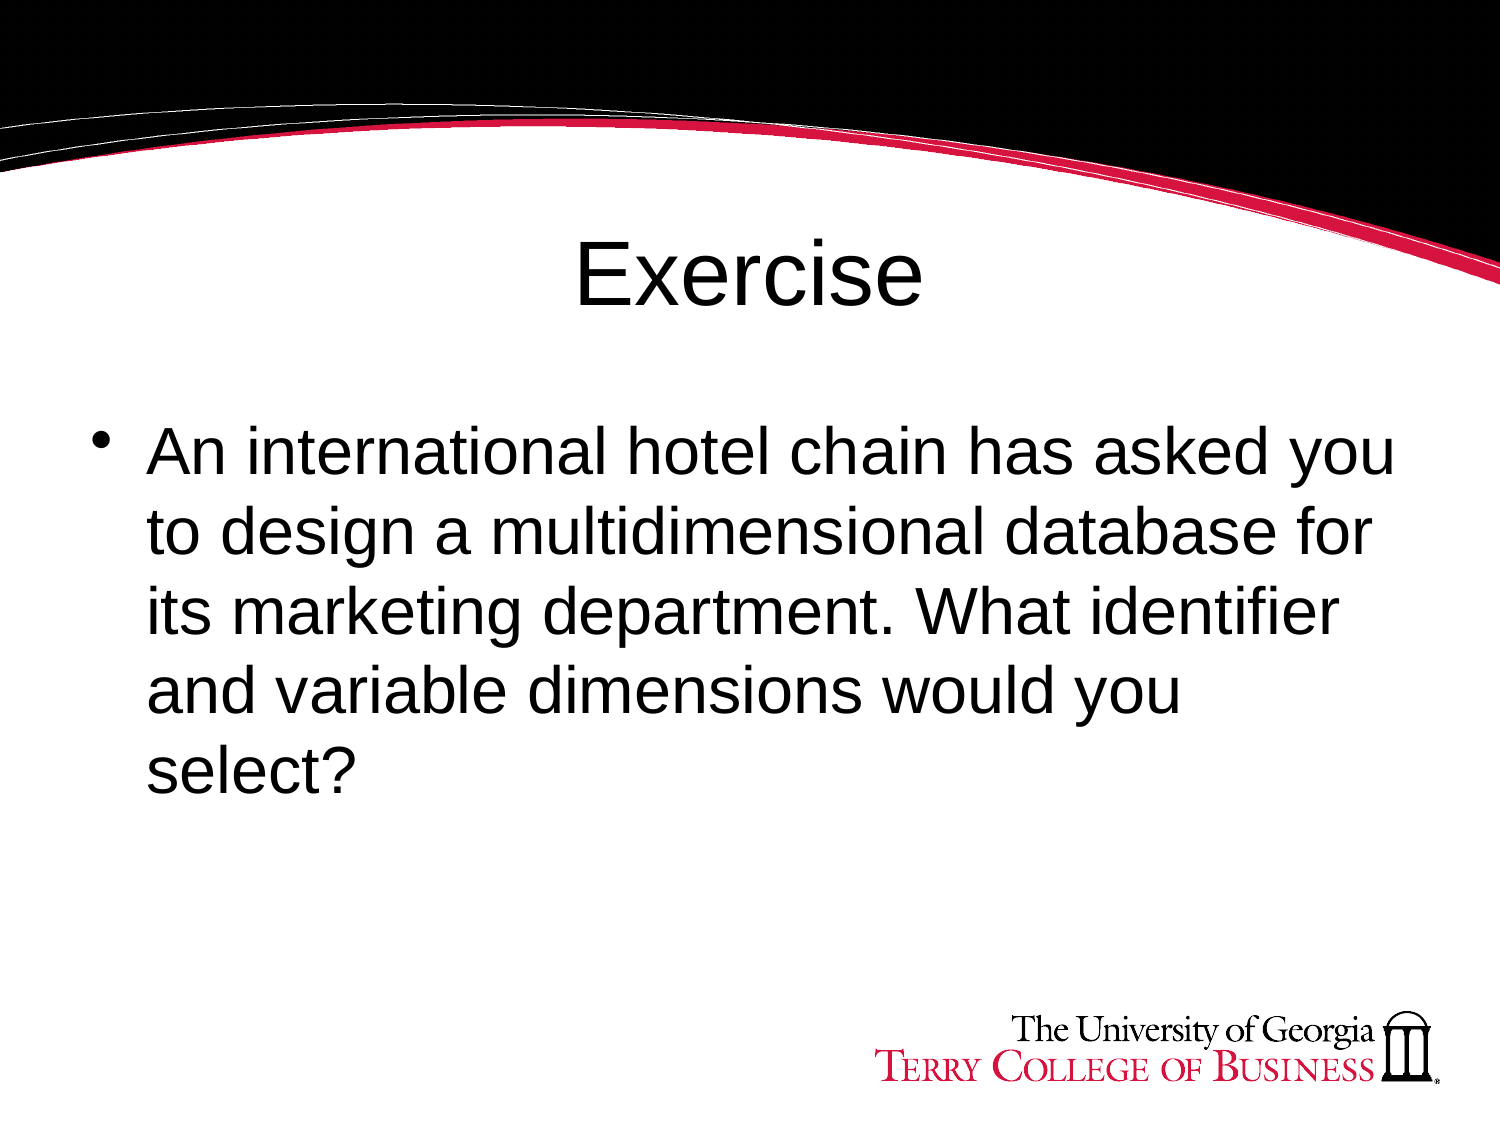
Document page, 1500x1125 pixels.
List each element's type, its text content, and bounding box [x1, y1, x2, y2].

picture [0, 0, 1500, 286]
title Exercise [75, 174, 1425, 363]
picture [875, 1011, 1440, 1084]
list An international hotel chain has asked you to design a multidimensional database for its marketing department. What identifier and variable dimensions would you select? [75, 399, 1425, 1005]
